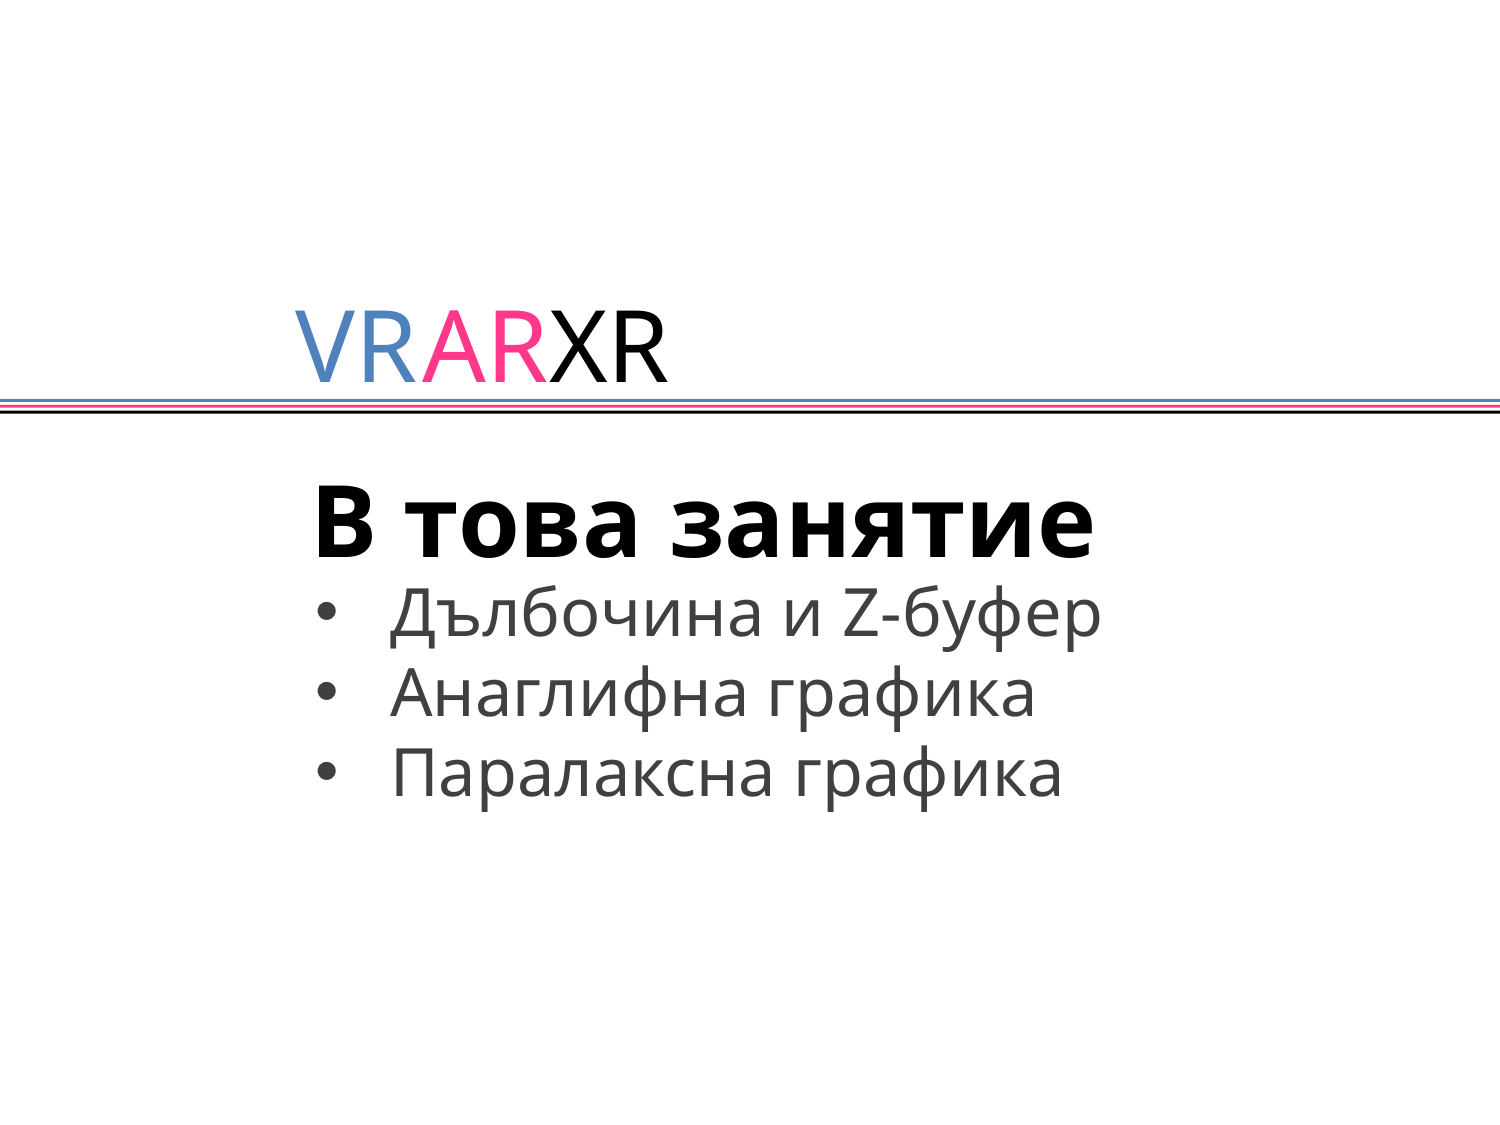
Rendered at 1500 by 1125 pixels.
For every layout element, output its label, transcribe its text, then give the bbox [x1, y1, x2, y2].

list Дълбочина и Z-буфер Анаглифна графика Паралаксна графика [300, 562, 1455, 1088]
list В това занятие [295, 450, 1450, 563]
